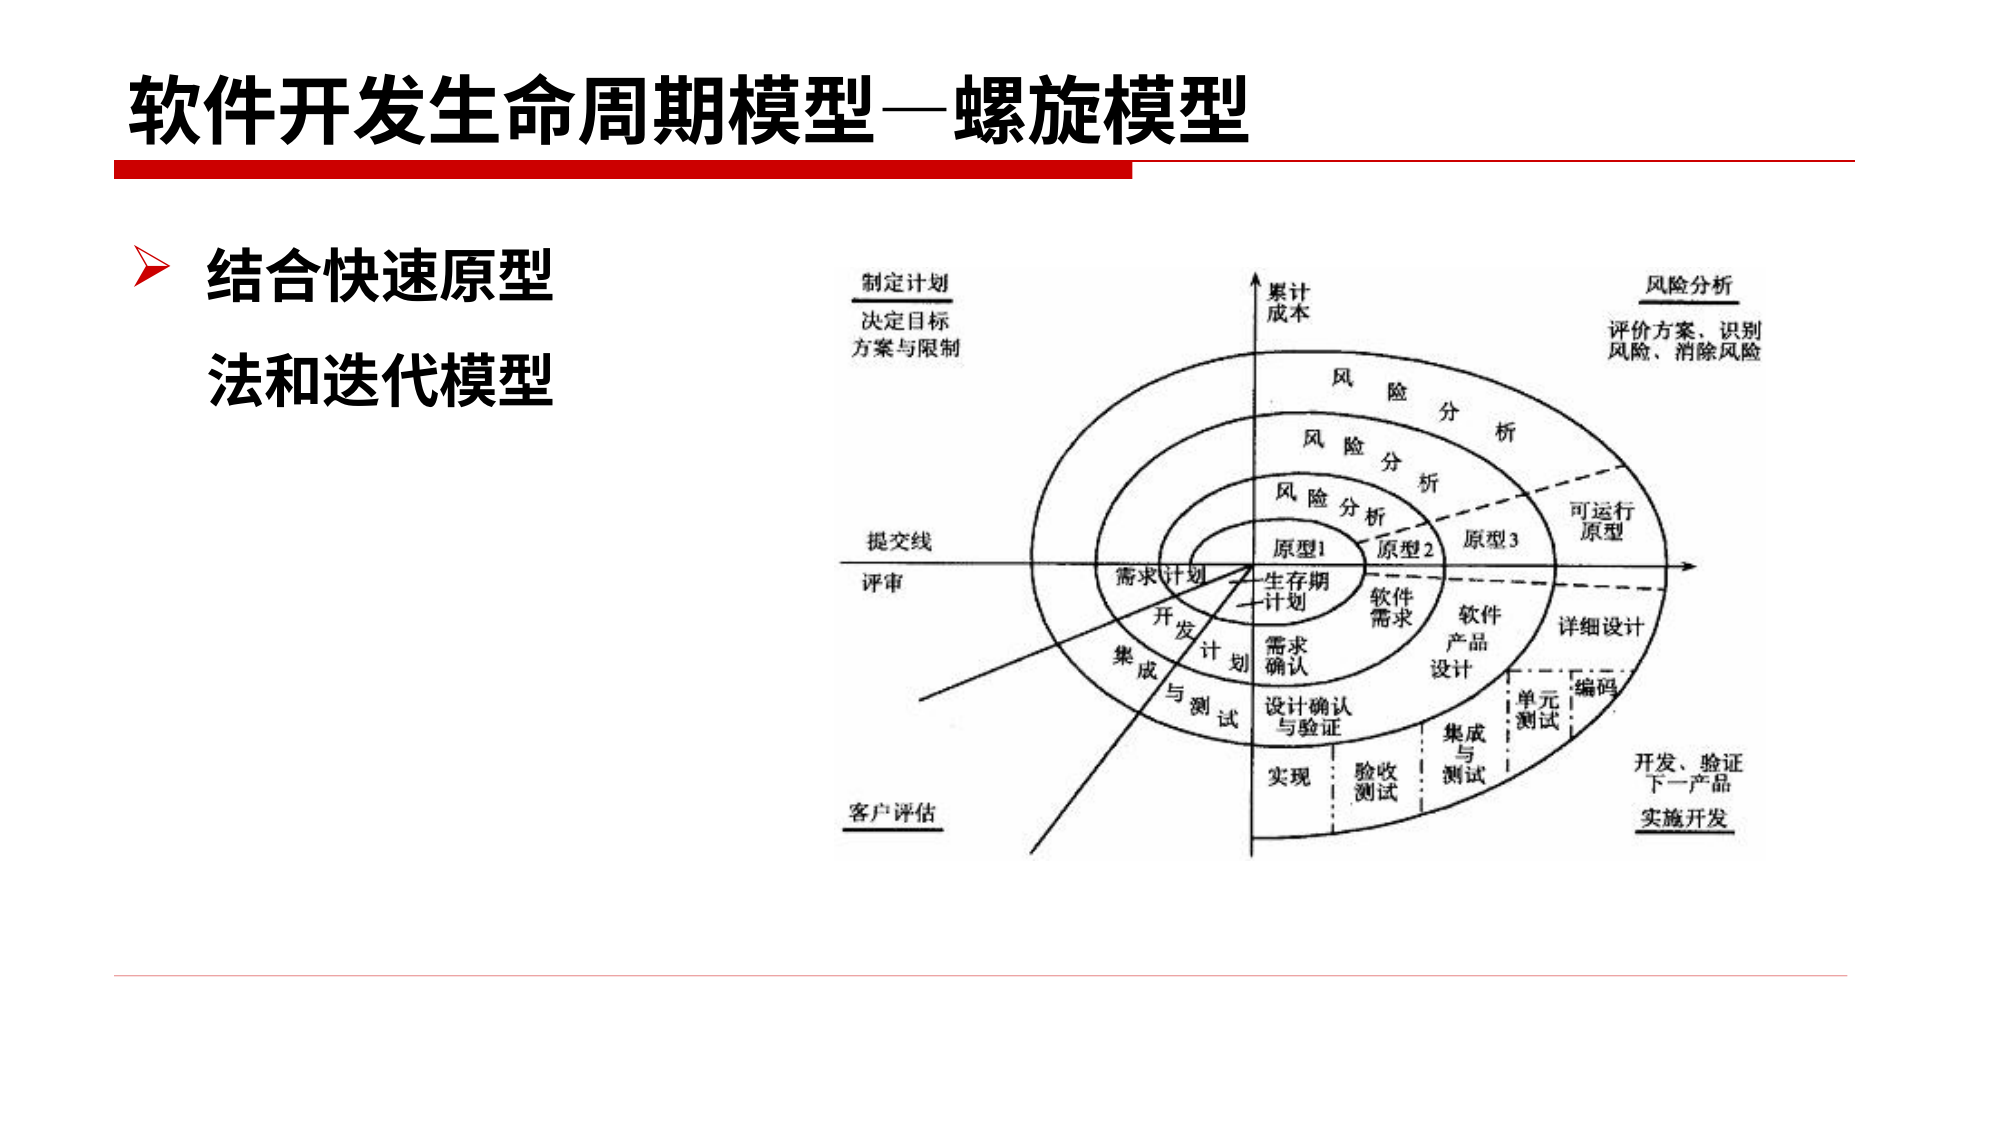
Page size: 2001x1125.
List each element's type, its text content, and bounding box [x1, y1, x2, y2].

picture [834, 266, 1766, 862]
title 软件开发生命周期模型—螺旋模型 [112, 42, 1863, 161]
list 结合快速原型法和迭代模型 [114, 196, 611, 897]
